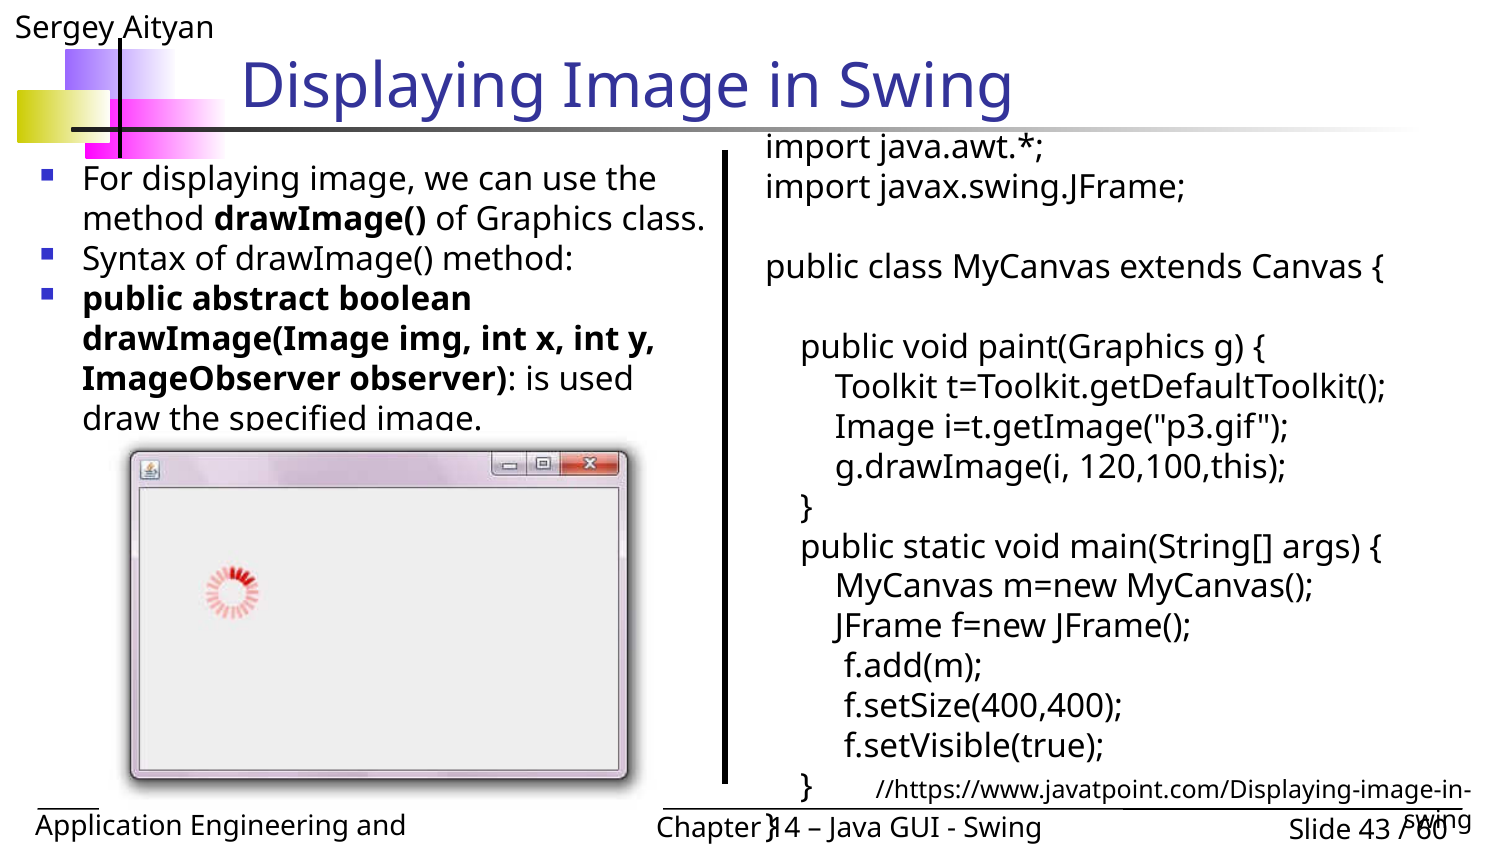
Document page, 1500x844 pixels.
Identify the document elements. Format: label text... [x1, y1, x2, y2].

picture [99, 431, 663, 812]
title Displaying Image in Swing [225, 46, 1488, 128]
text_box //https://www.javatpoint.com/Displaying-image-in-swing [812, 766, 1488, 841]
list For displaying image, we can use the method drawImage() of Graphics class. Syntax of drawImage() method: public abstract boolean drawImage(Image img, int x, int y, ImageObserver observer): is used draw the specified image. [24, 149, 724, 222]
list import java.awt.*; import javax.swing.JFrame; public class MyCanvas extends Canvas { public void paint(Graphics g) { Toolkit t=Toolkit.getDefaultToolkit(); Image i=t.getImage("p3.gif"); g.drawImage(i, 120,100,this); } public static void main(String[] args) { MyCanvas m=new MyCanvas(); JFrame f=new JFrame(); f.add(m); f.setSize(400,400); f.setVisible(true); } } [750, 118, 1488, 402]
